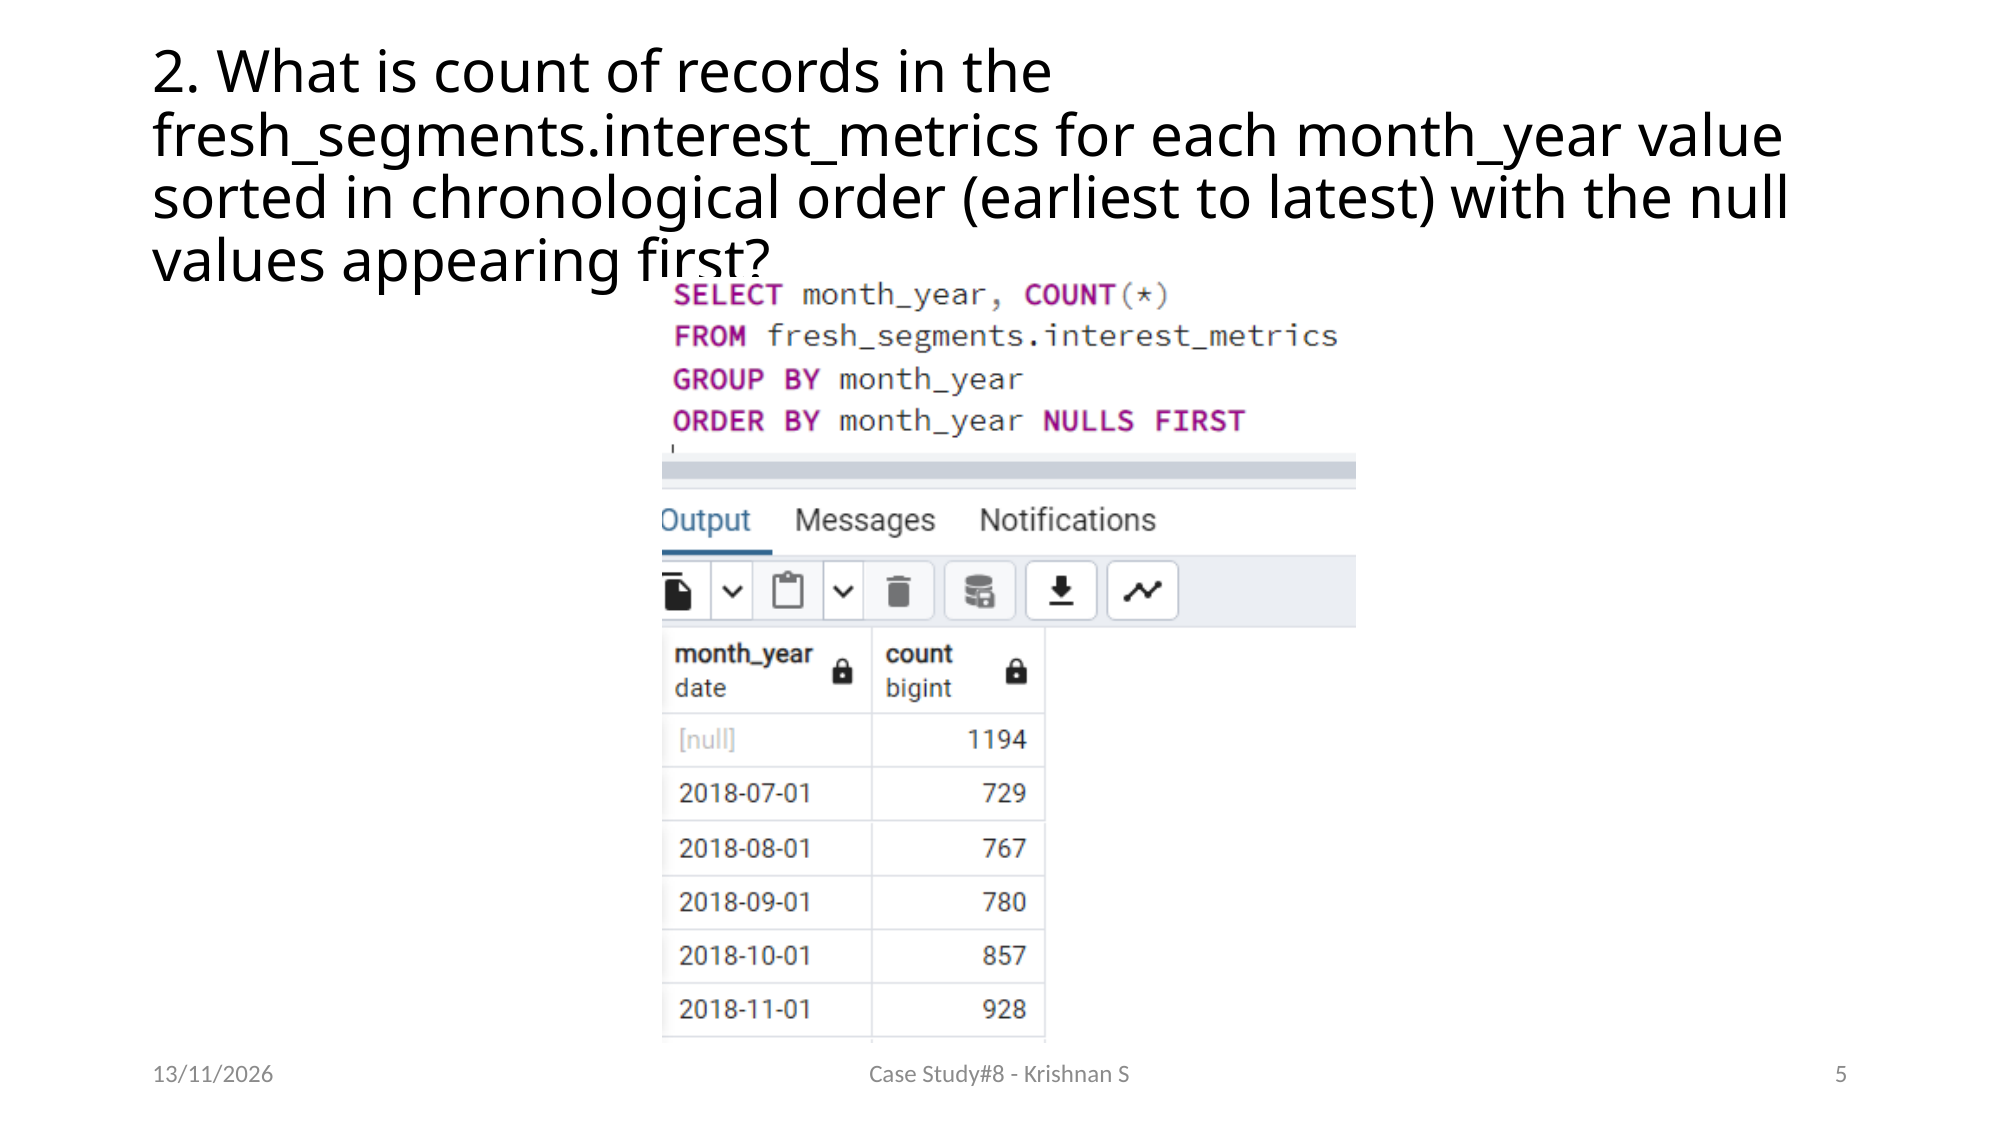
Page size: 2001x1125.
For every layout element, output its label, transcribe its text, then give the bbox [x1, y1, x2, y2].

title 2. What is count of records in the fresh_segments.interest_metrics for each month_year value sorted in chronological order (earliest to latest) with the null values appearing first? [137, 59, 1863, 278]
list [662, 277, 1356, 1043]
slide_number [137, 1042, 588, 1103]
footer Case Study#8 - Krishnan S [662, 1043, 1338, 1103]
slide_number 5 [1412, 1042, 1863, 1103]
